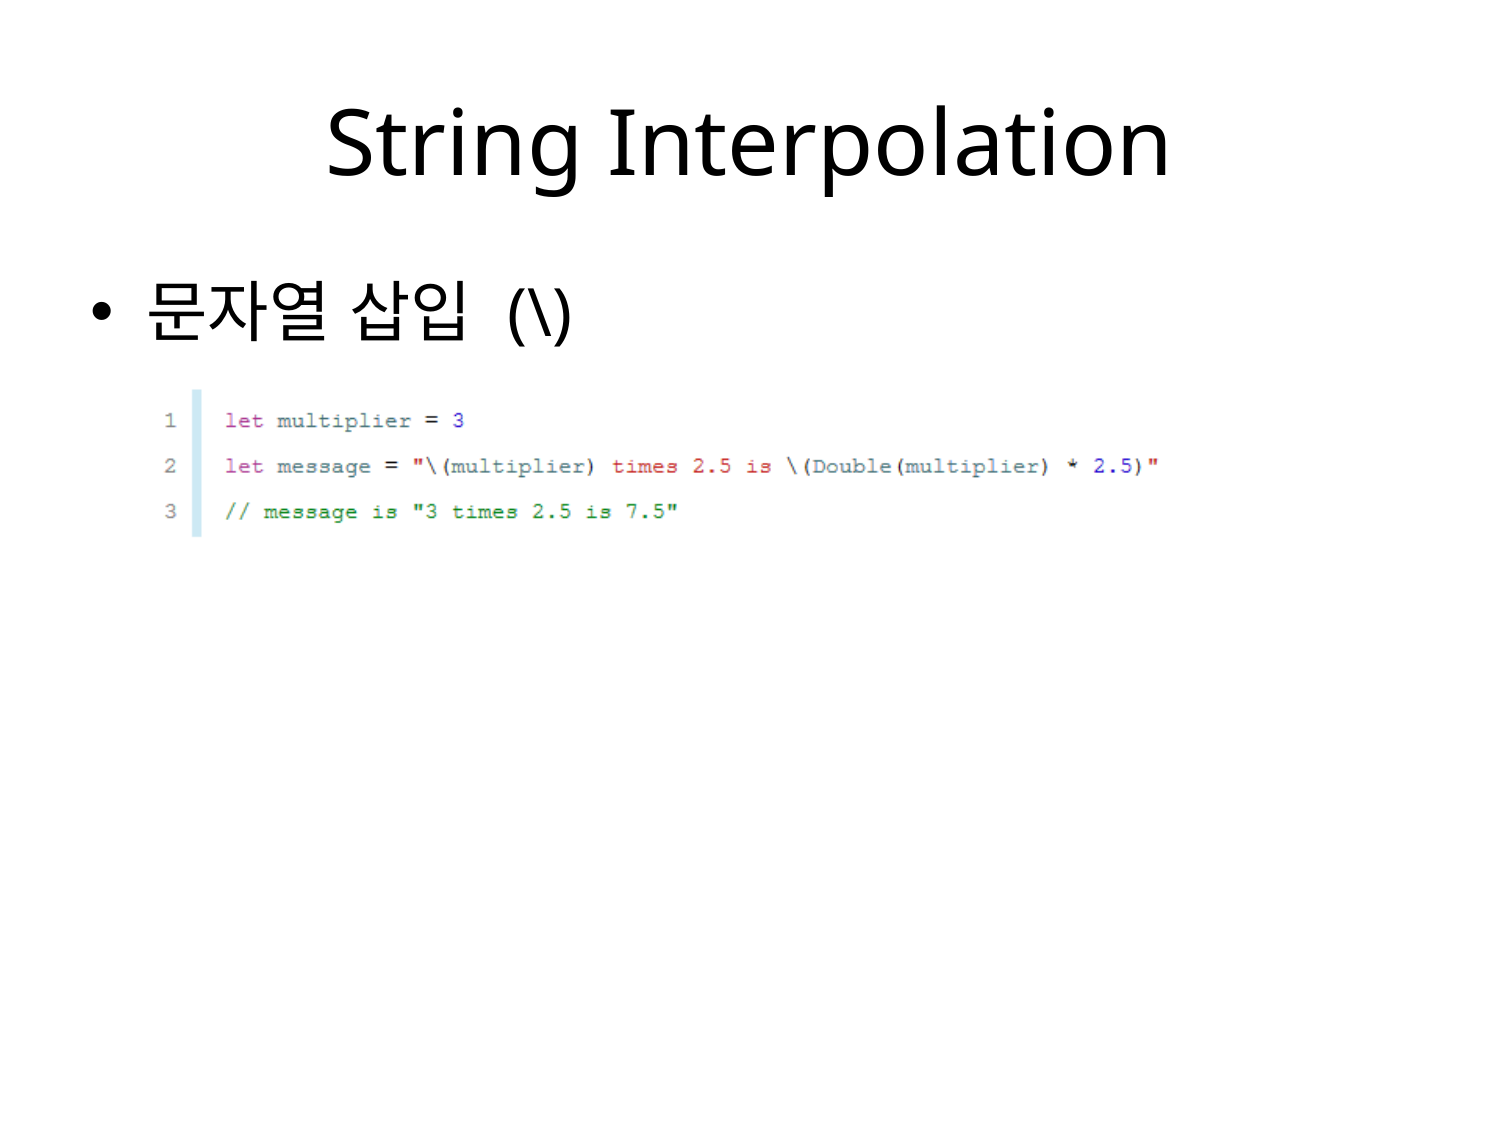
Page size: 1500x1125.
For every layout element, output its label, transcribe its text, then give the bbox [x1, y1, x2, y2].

list 문자열 삽입 (\) [75, 262, 1425, 1005]
title String Interpolation [75, 45, 1425, 233]
picture [147, 370, 1194, 556]
